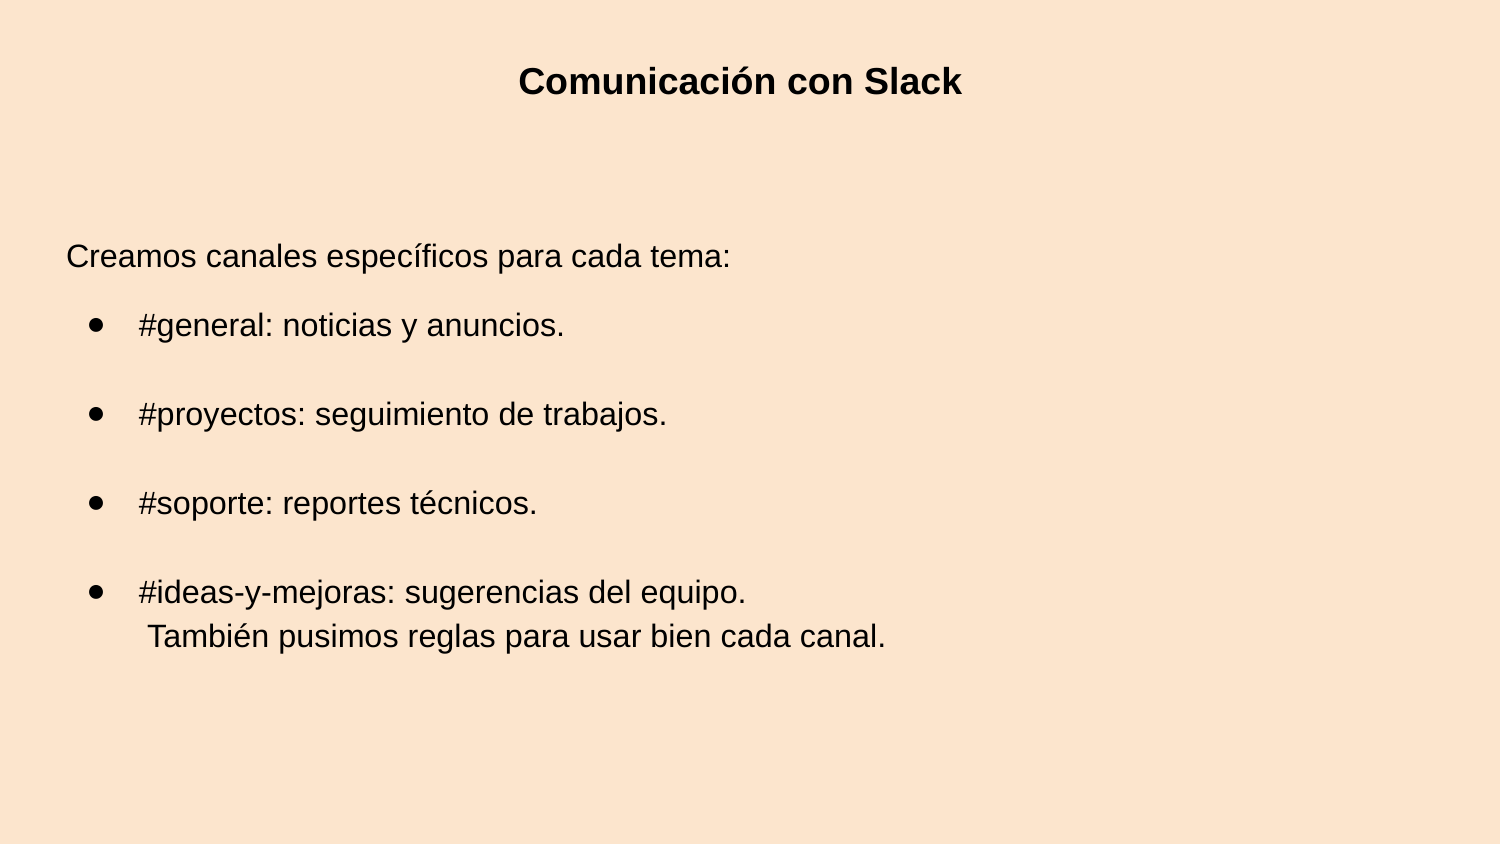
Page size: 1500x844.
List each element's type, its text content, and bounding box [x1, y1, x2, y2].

subtitle Creamos canales específicos para cada tema: #general: noticias y anuncios. #proyectos: seguimiento de trabajos. #soporte: reportes técnicos. #ideas-y-mejoras: sugerencias del equipo. También pusimos reglas para usar bien cada canal. [51, 214, 1449, 670]
title Comunicación con Slack [41, 24, 1440, 117]
